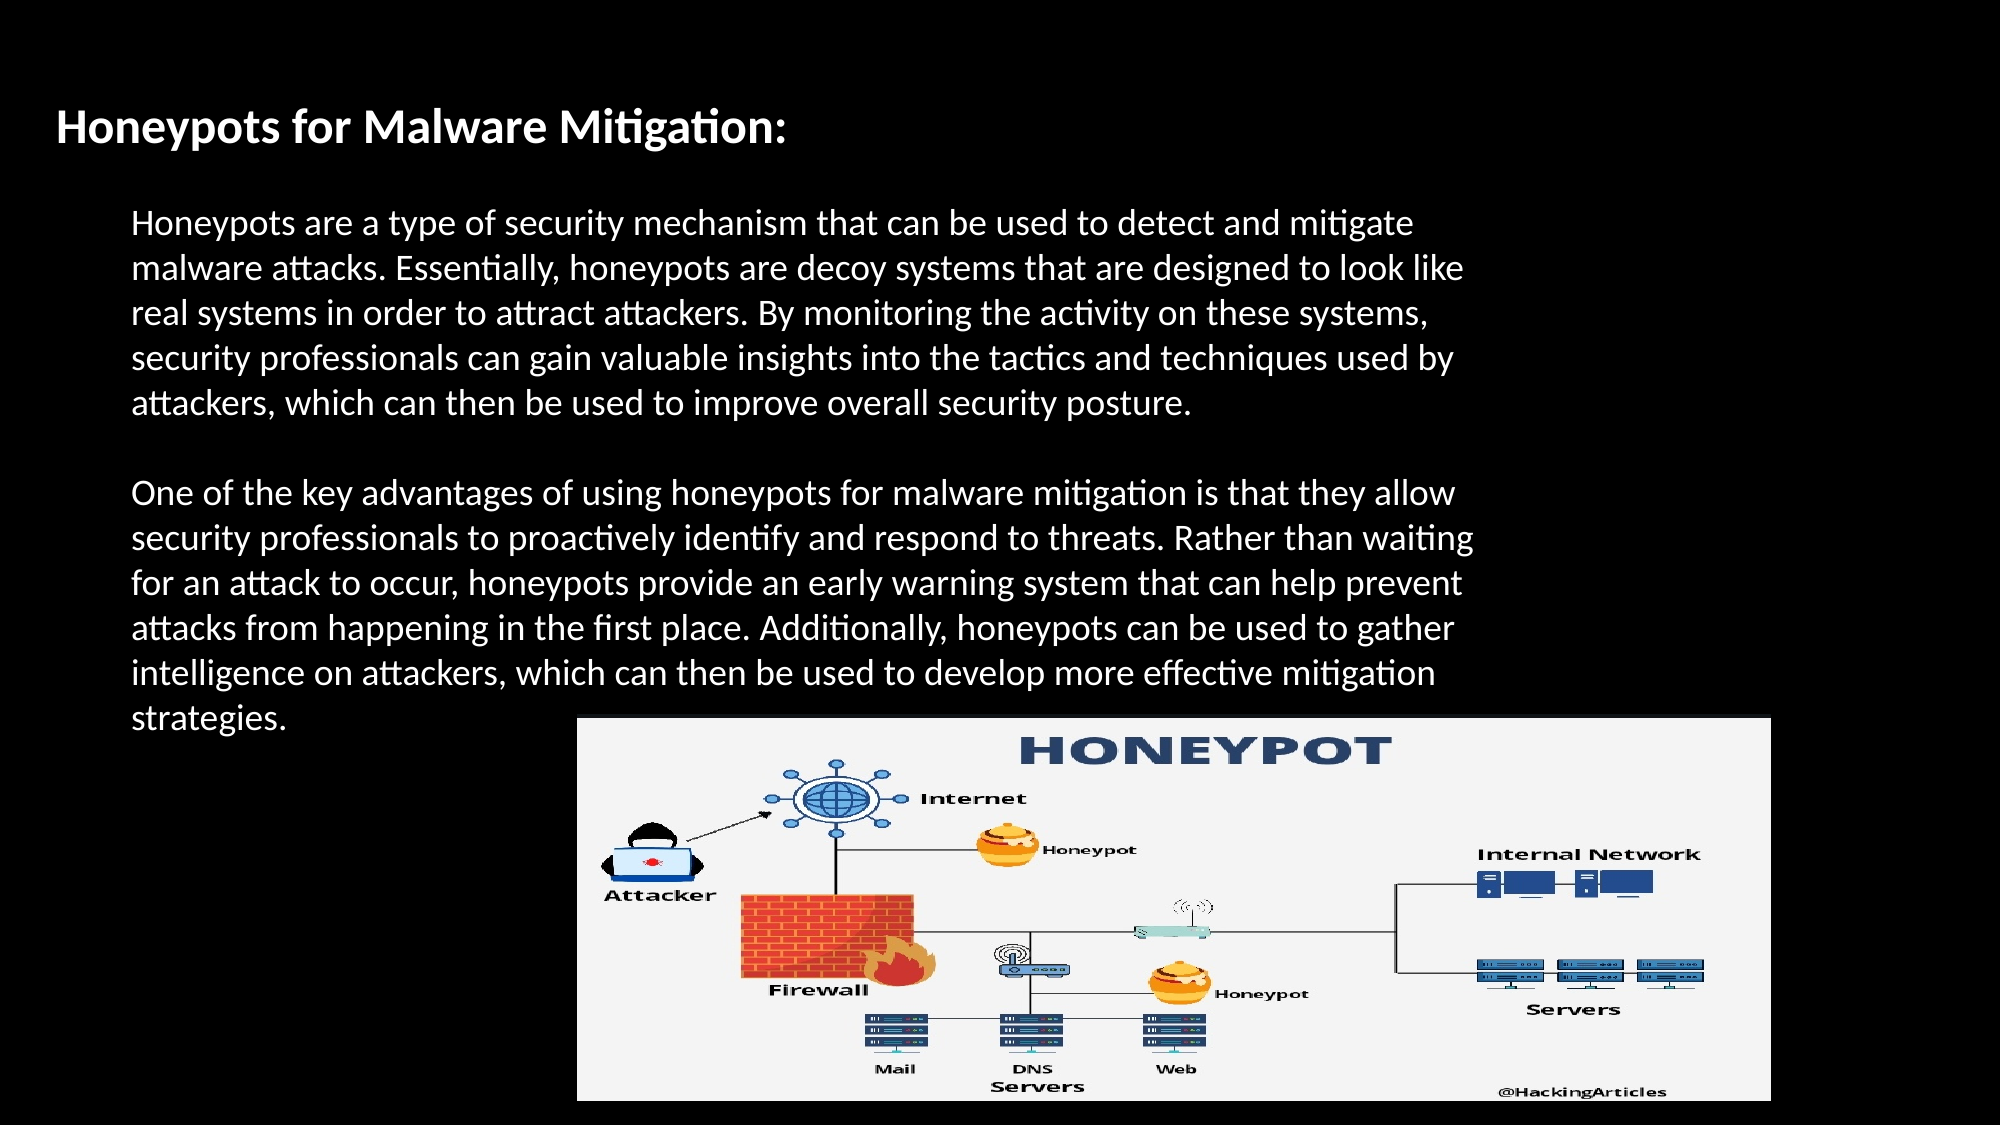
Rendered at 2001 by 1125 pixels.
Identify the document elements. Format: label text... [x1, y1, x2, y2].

text_box Honeypots for Malware Mitigation: Honeypots are a type of security mechanism that can be used to detect and mitigate malware attacks. Essentially, honeypots are decoy systems that are designed to look like real systems in order to attract attackers. By monitoring the activity on these systems, security professionals can gain valuable insights into the tactics and techniques used by attackers, which can then be used to improve overall security posture. One of the key advantages of using honeypots for malware mitigation is that they allow security professionals to proactively identify and respond to threats. Rather than waiting for an attack to occur, honeypots provide an early warning system that can help prevent attacks from happening in the first place. Additionally, honeypots can be used to gather intelligence on attackers, which can then be used to develop more effective mitigation strategies. [41, 85, 1501, 746]
picture [576, 714, 1771, 1101]
